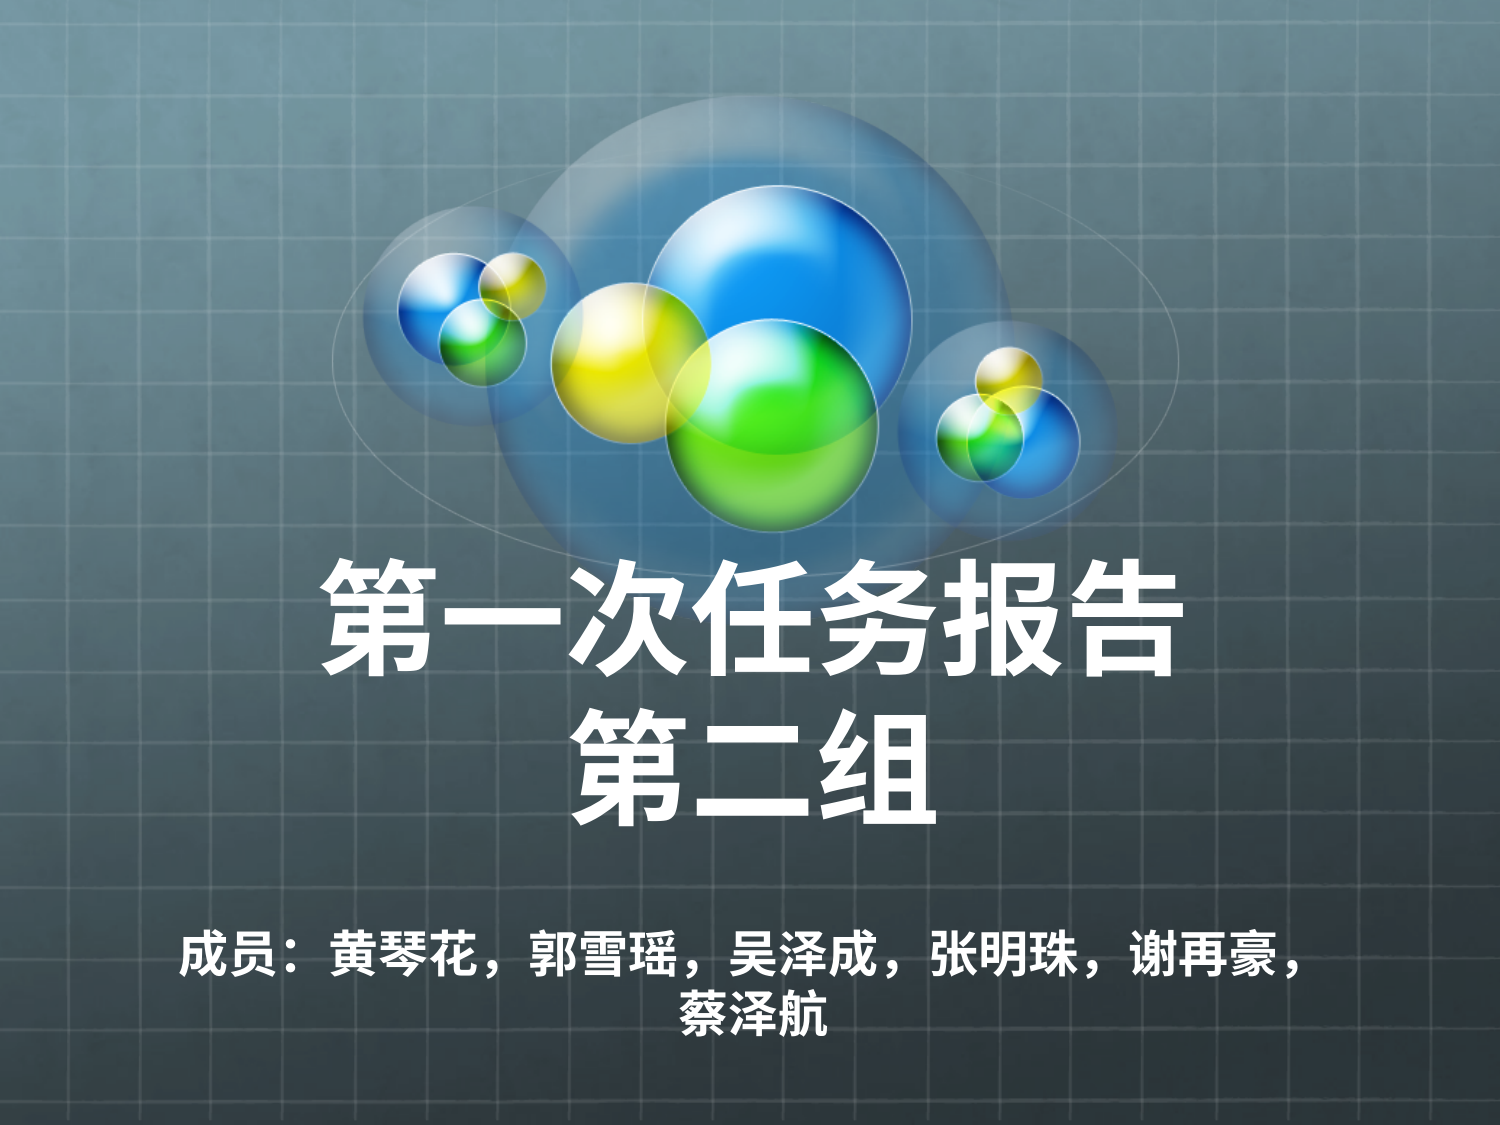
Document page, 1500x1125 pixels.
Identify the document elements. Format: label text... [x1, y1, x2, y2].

subtitle 成员：黄琴花，郭雪瑶，吴泽成，张明珠，谢再豪， 蔡泽航 [134, 914, 1372, 1084]
title 第一次任务报告 第二组 [134, 681, 1372, 848]
picture [0, 0, 1500, 1125]
